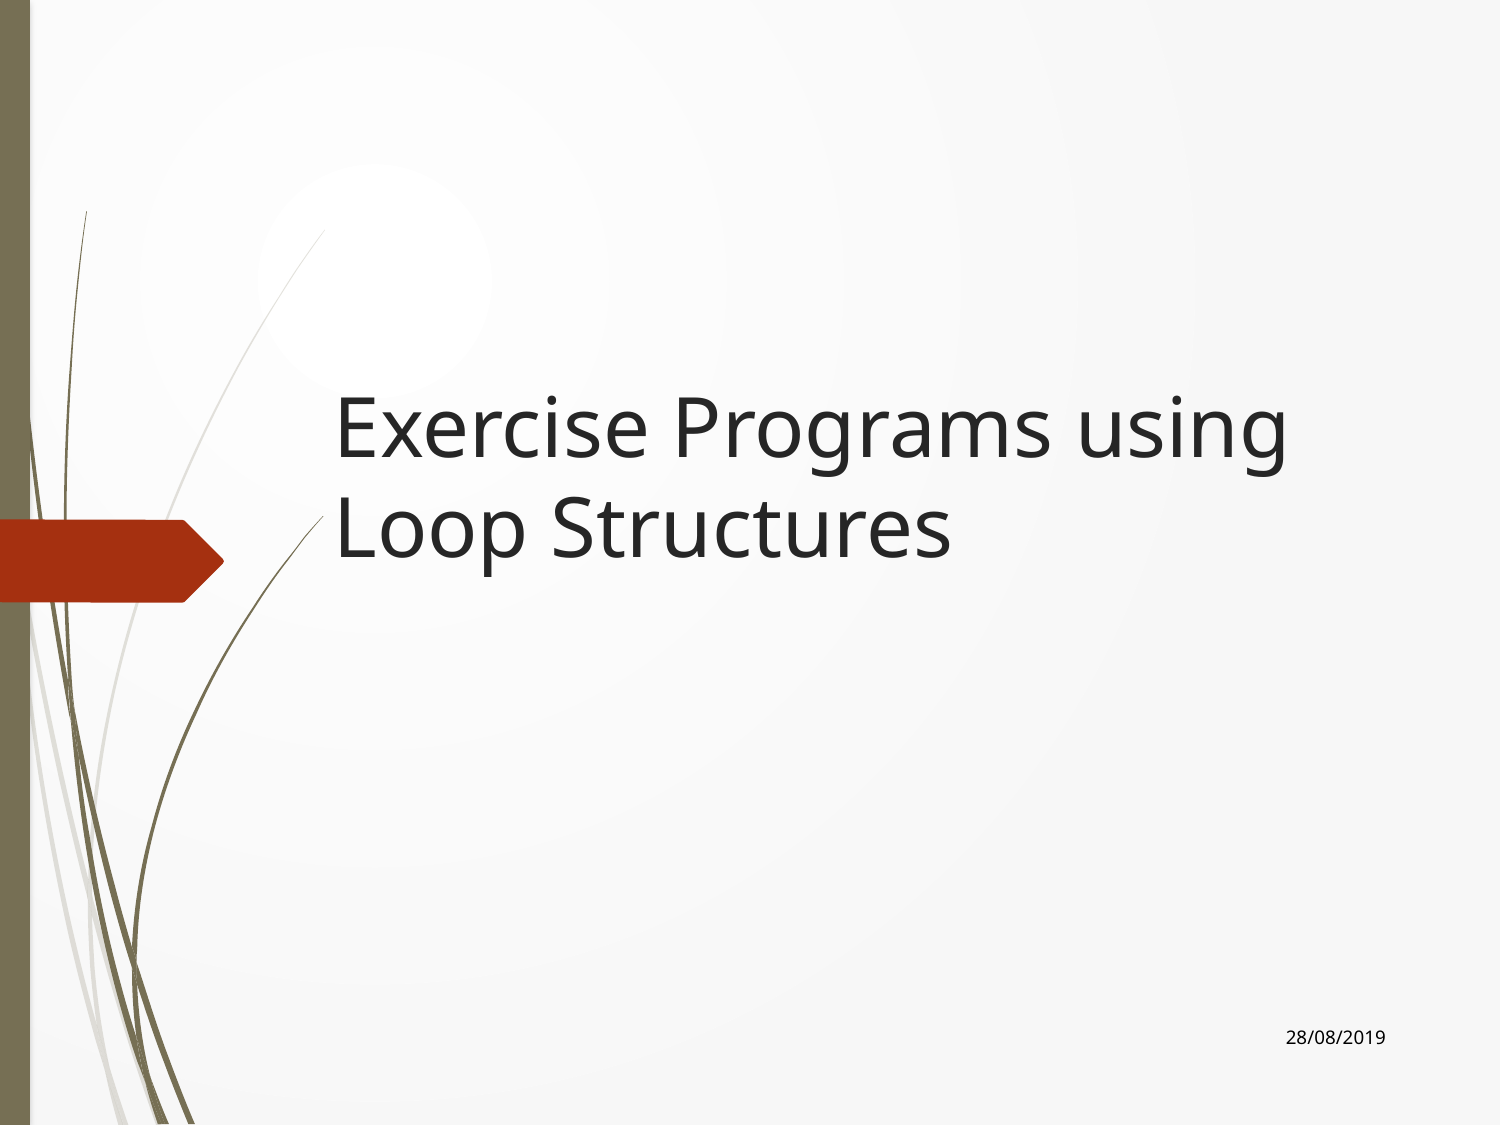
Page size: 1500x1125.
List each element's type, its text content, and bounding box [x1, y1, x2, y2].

title Exercise Programs using Loop Structures [318, 340, 1400, 582]
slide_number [1189, 1006, 1401, 1068]
